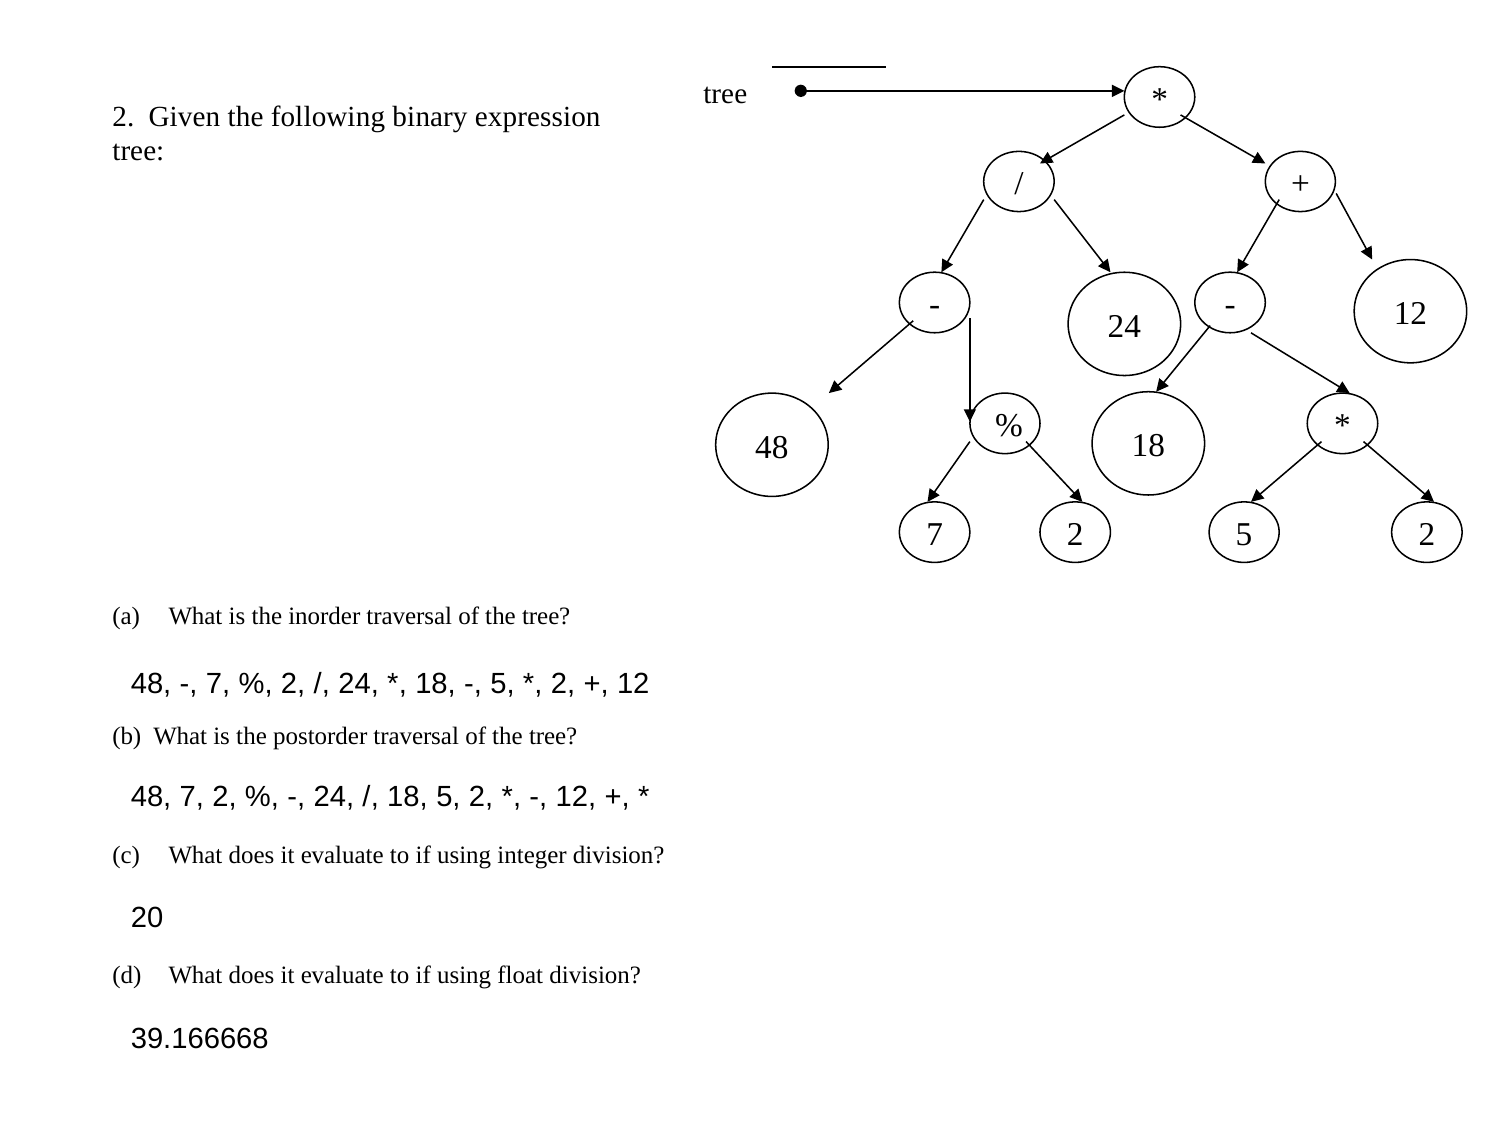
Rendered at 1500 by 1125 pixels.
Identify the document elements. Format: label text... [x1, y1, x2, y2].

text_box 39.166668 [115, 1004, 1289, 1070]
text_box 20 [115, 883, 1289, 949]
text_box What is the inorder traversal of the tree? (b) What is the postorder traversal of the tree? What does it evaluate to if using integer division? What does it evaluate to if using float division? [97, 591, 859, 1086]
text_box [688, 66, 1467, 563]
text_box 48, 7, 2, %, -, 24, /, 18, 5, 2, *, -, 12, +, * [115, 762, 1289, 828]
text_box 2. Given the following binary expression tree: [97, 89, 672, 175]
text_box 48, -, 7, %, 2, /, 24, *, 18, -, 5, *, 2, +, 12 [115, 649, 1289, 715]
